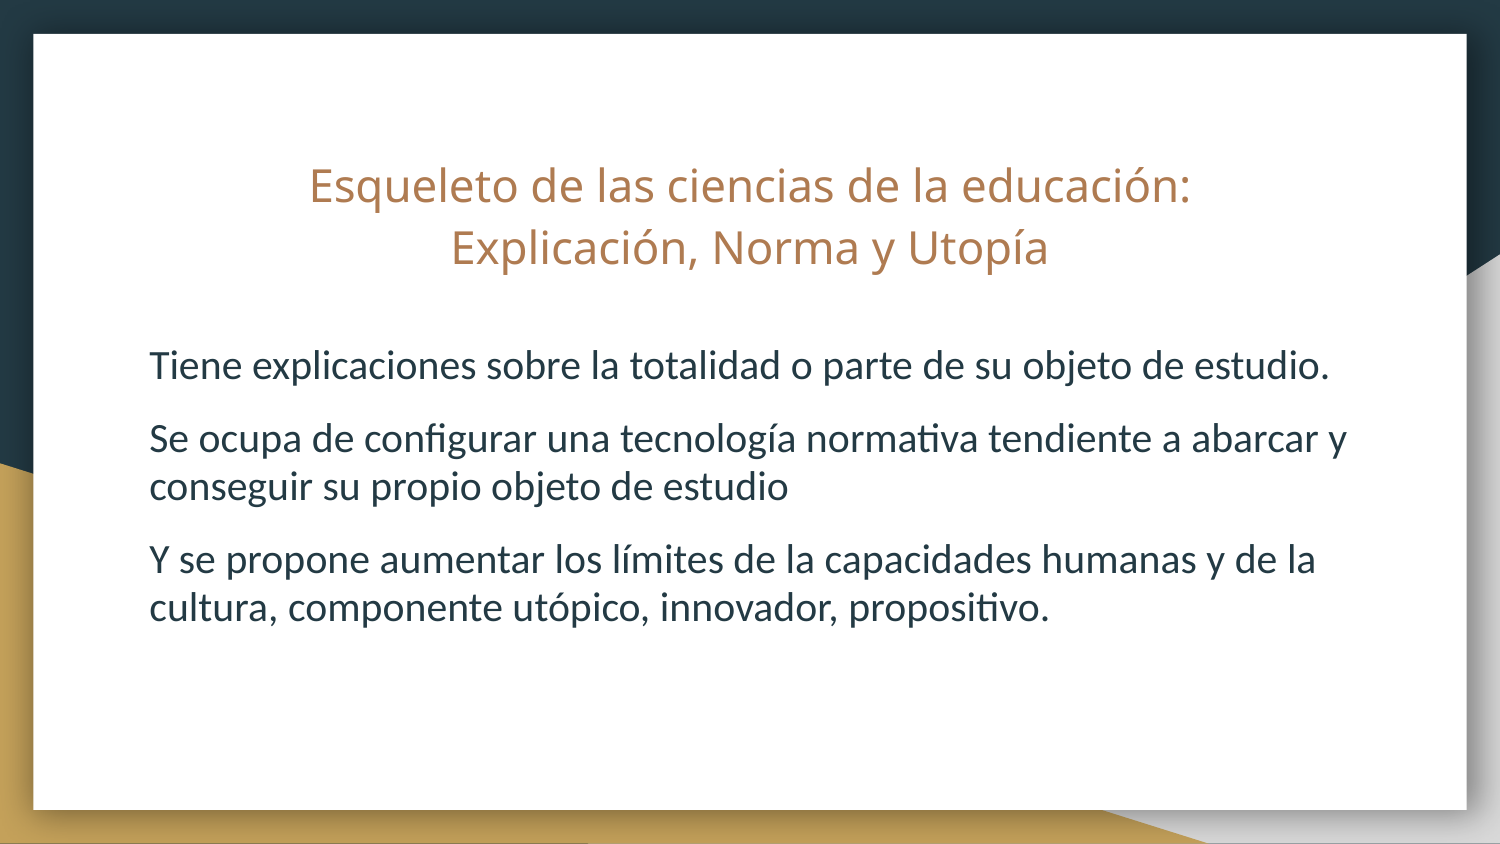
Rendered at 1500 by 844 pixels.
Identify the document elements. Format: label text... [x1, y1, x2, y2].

list Tiene explicaciones sobre la totalidad o parte de su objeto de estudio. Se ocupa de configurar una tecnología normativa tendiente a abarcar y conseguir su propio objeto de estudio Y se propone aumentar los límites de la capacidades humanas y de la cultura, componente utópico, innovador, propositivo. [134, 326, 1366, 729]
title Esqueleto de las ciencias de la educación: Explicación, Norma y Utopía [134, 138, 1366, 296]
